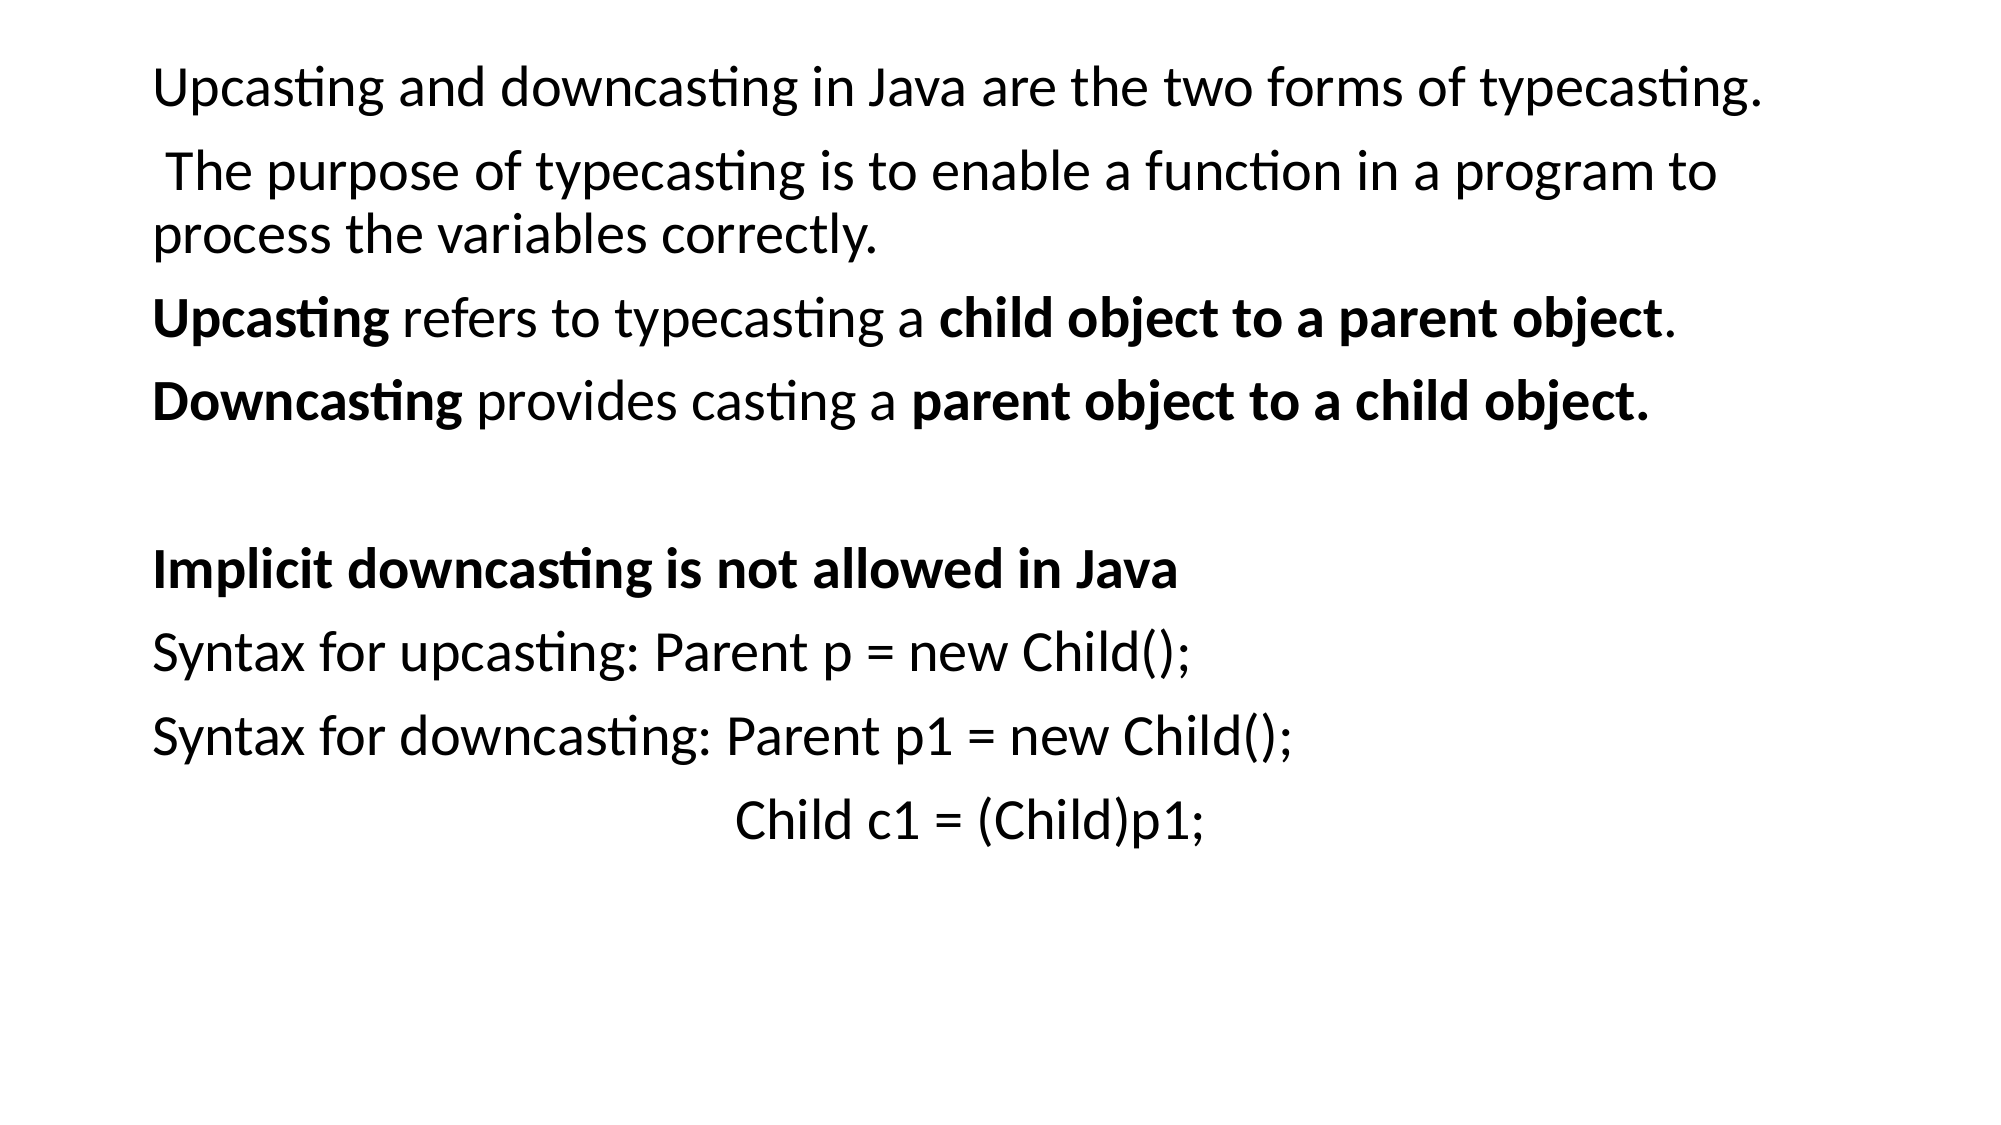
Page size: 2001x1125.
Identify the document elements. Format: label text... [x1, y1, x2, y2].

list Upcasting and downcasting in Java are the two forms of typecasting. The purpose of typecasting is to enable a function in a program to process the variables correctly. Upcasting refers to typecasting a child object to a parent object. Downcasting provides casting a parent object to a child object. Implicit downcasting is not allowed in Java Syntax for upcasting: Parent p = new Child(); Syntax for downcasting: Parent p1 = new Child(); Child c1 = (Child)p1; [137, 49, 1863, 1014]
